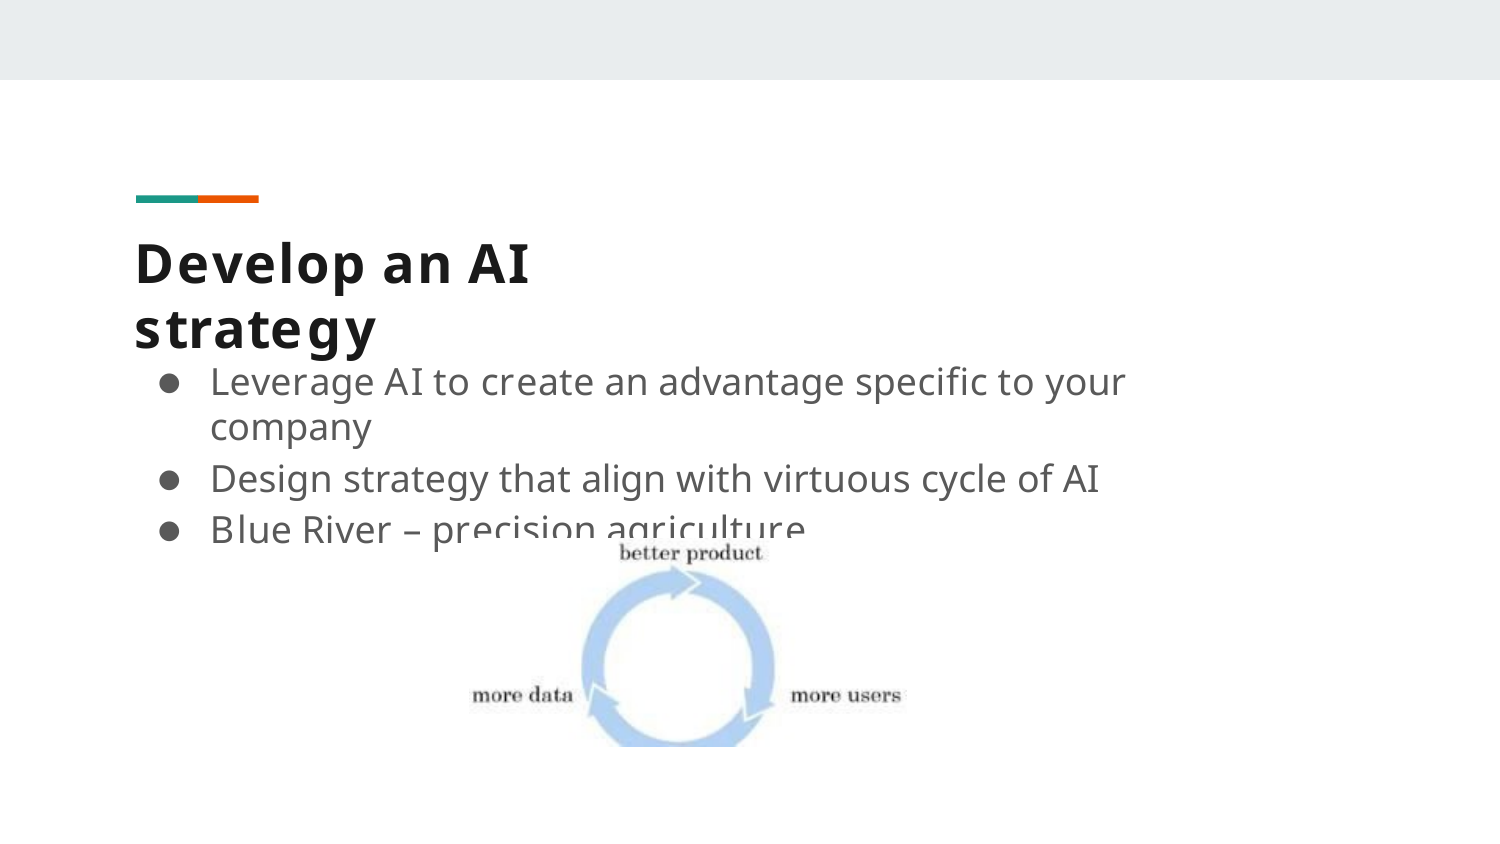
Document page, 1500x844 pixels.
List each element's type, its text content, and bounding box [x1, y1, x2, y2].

text_box Leverage AI to create an advantage specific to your company Design strategy that align with virtuous cycle of AI Blue River – precision agriculture [156, 349, 1197, 552]
title Develop an AI strategy [132, 226, 728, 371]
picture [468, 538, 907, 747]
